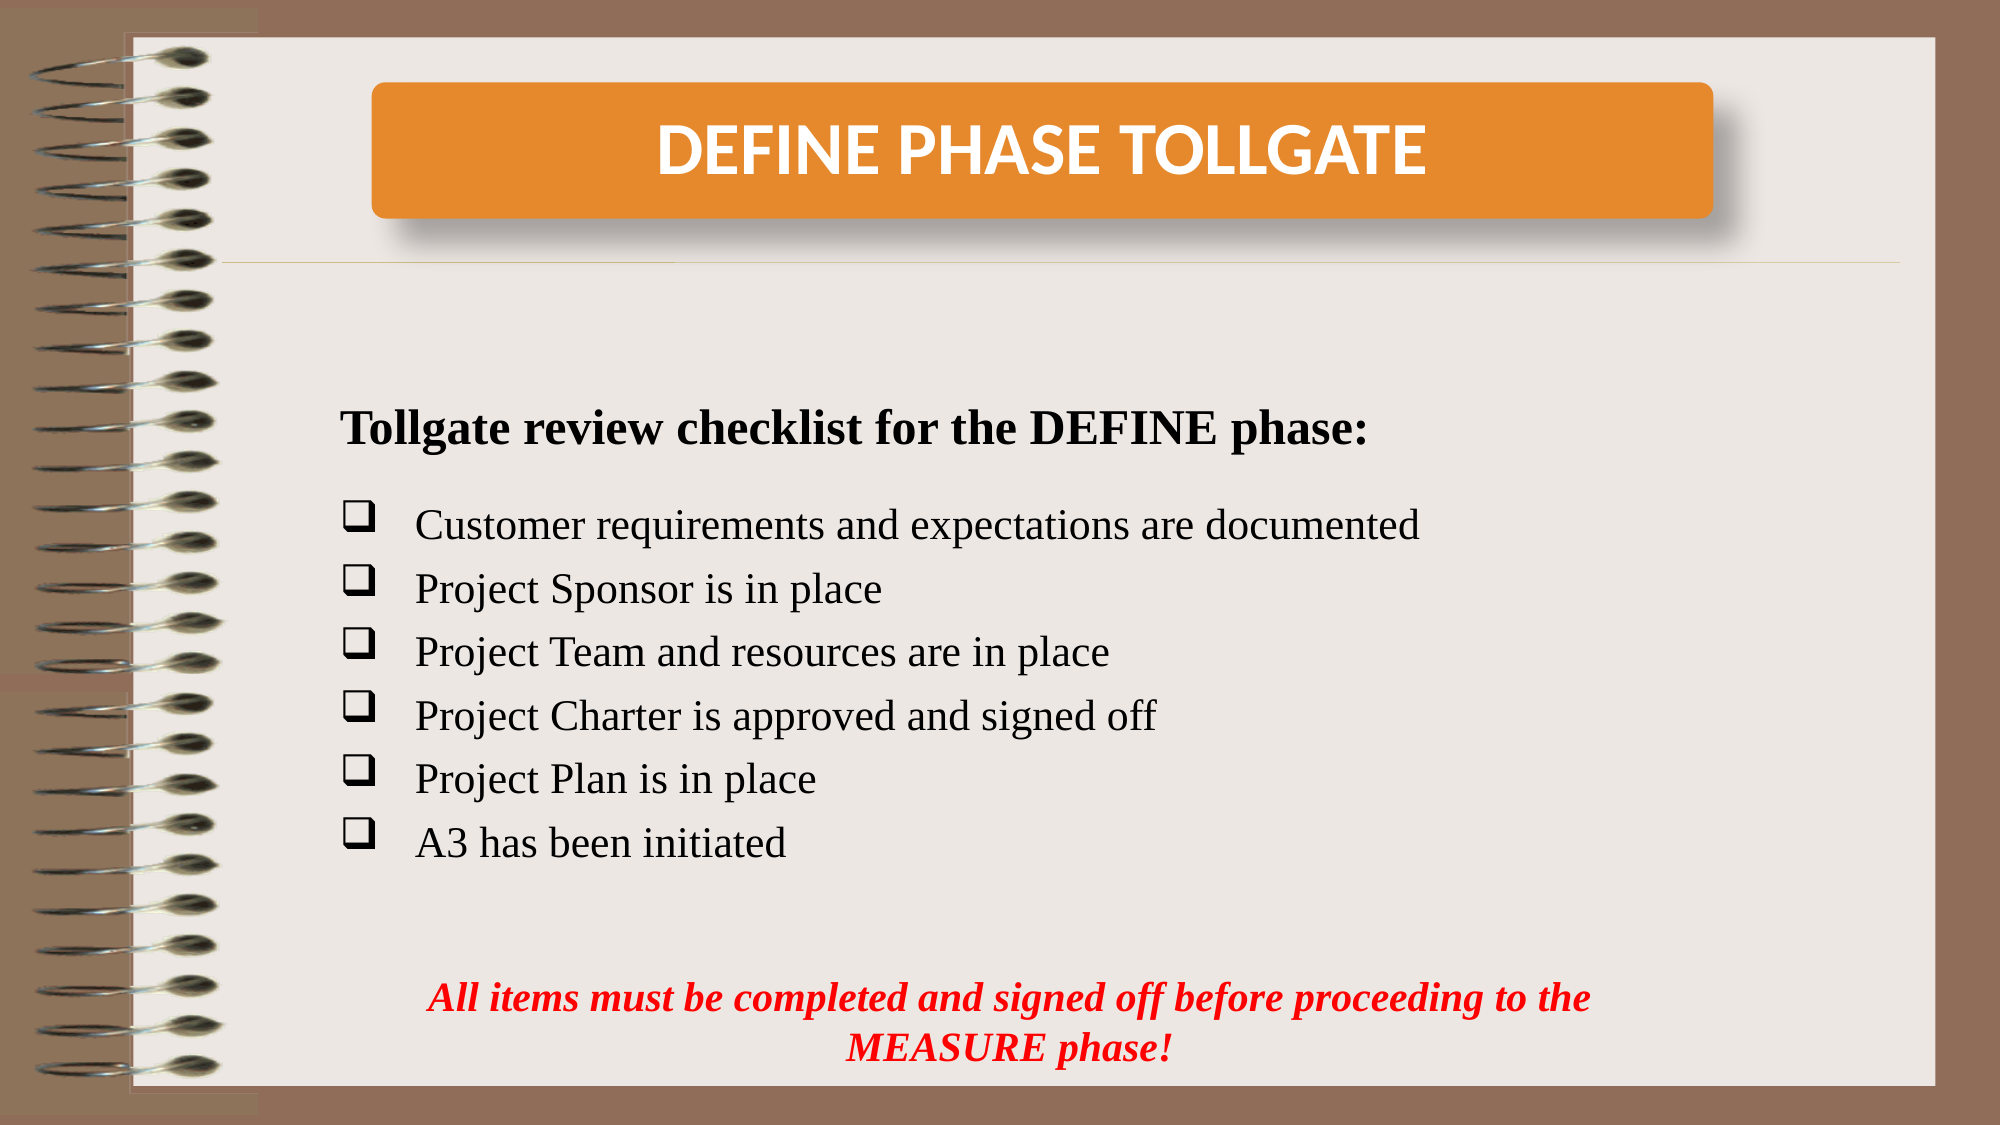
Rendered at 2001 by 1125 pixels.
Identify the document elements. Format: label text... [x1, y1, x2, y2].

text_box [371, 82, 1714, 219]
picture [0, 692, 259, 1115]
list Tollgate review checklist for the DEFINE phase: Customer requirements and expectations are documented Project Sponsor is in place Project Team and resources are in place Project Charter is approved and signed off Project Plan is in place A3 has been initiated [324, 387, 1700, 988]
picture [0, 8, 259, 674]
text_box All items must be completed and signed off before proceeding to the MEASURE phase! [382, 962, 1638, 1078]
